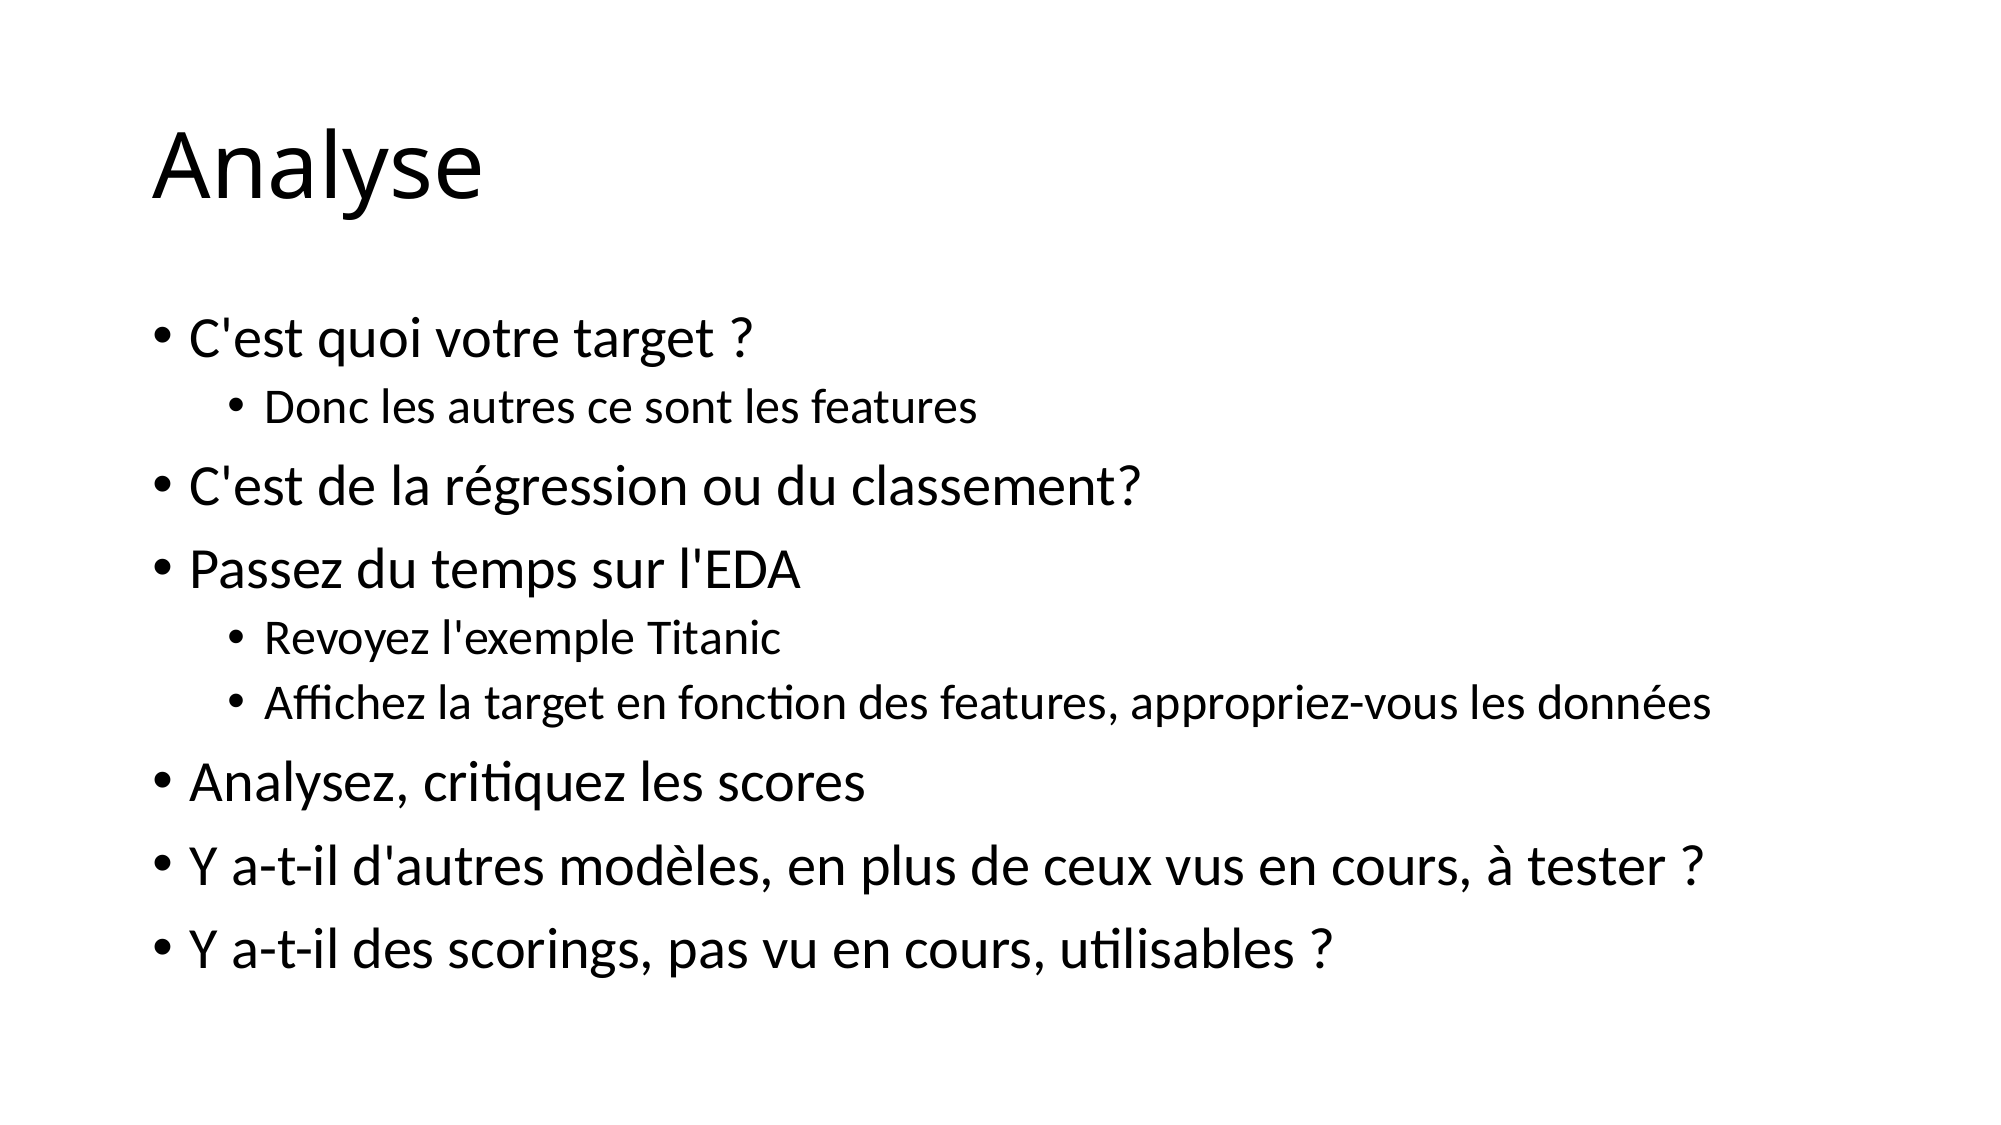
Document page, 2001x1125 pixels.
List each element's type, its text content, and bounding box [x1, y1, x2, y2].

list C'est quoi votre target ? Donc les autres ce sont les features C'est de la régression ou du classement? Passez du temps sur l'EDA Revoyez l'exemple Titanic Affichez la target en fonction des features, appropriez-vous les données Analysez, critiquez les scores Y a-t-il d'autres modèles, en plus de ceux vus en cours, à tester ? Y a-t-il des scorings, pas vu en cours, utilisables ? [137, 299, 1863, 1014]
title Analyse [137, 59, 1863, 278]
